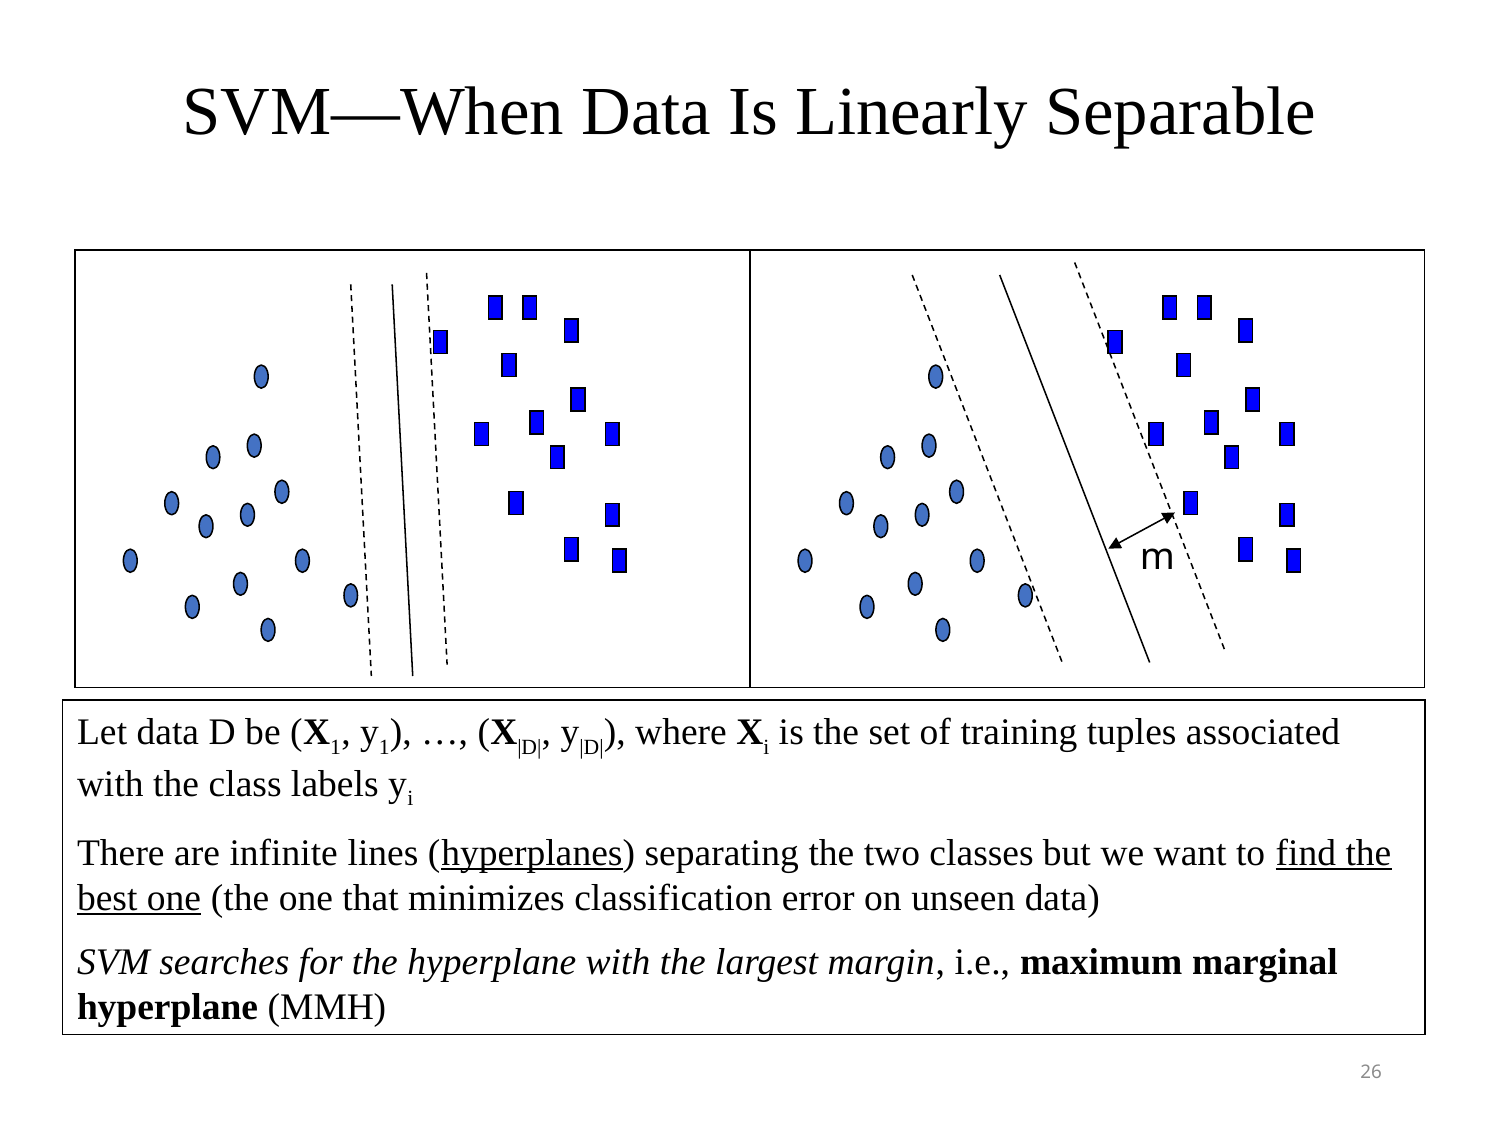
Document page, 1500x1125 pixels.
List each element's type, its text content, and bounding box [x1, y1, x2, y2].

title SVM—When Data Is Linearly Separable [0, 62, 1500, 163]
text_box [75, 249, 749, 688]
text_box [749, 249, 1425, 688]
slide_number 26 [1059, 1042, 1397, 1103]
text_box Let data D be (X1, y1), …, (X|D|, y|D|), where Xi is the set of training tuples associated with the class labels yi There are infinite lines (hyperplanes) separating the two classes but we want to find the best one (the one that minimizes classification error on unseen data) SVM searches for the hyperplane with the largest margin, i.e., maximum marginal hyperplane (MMH) [62, 699, 1425, 1035]
